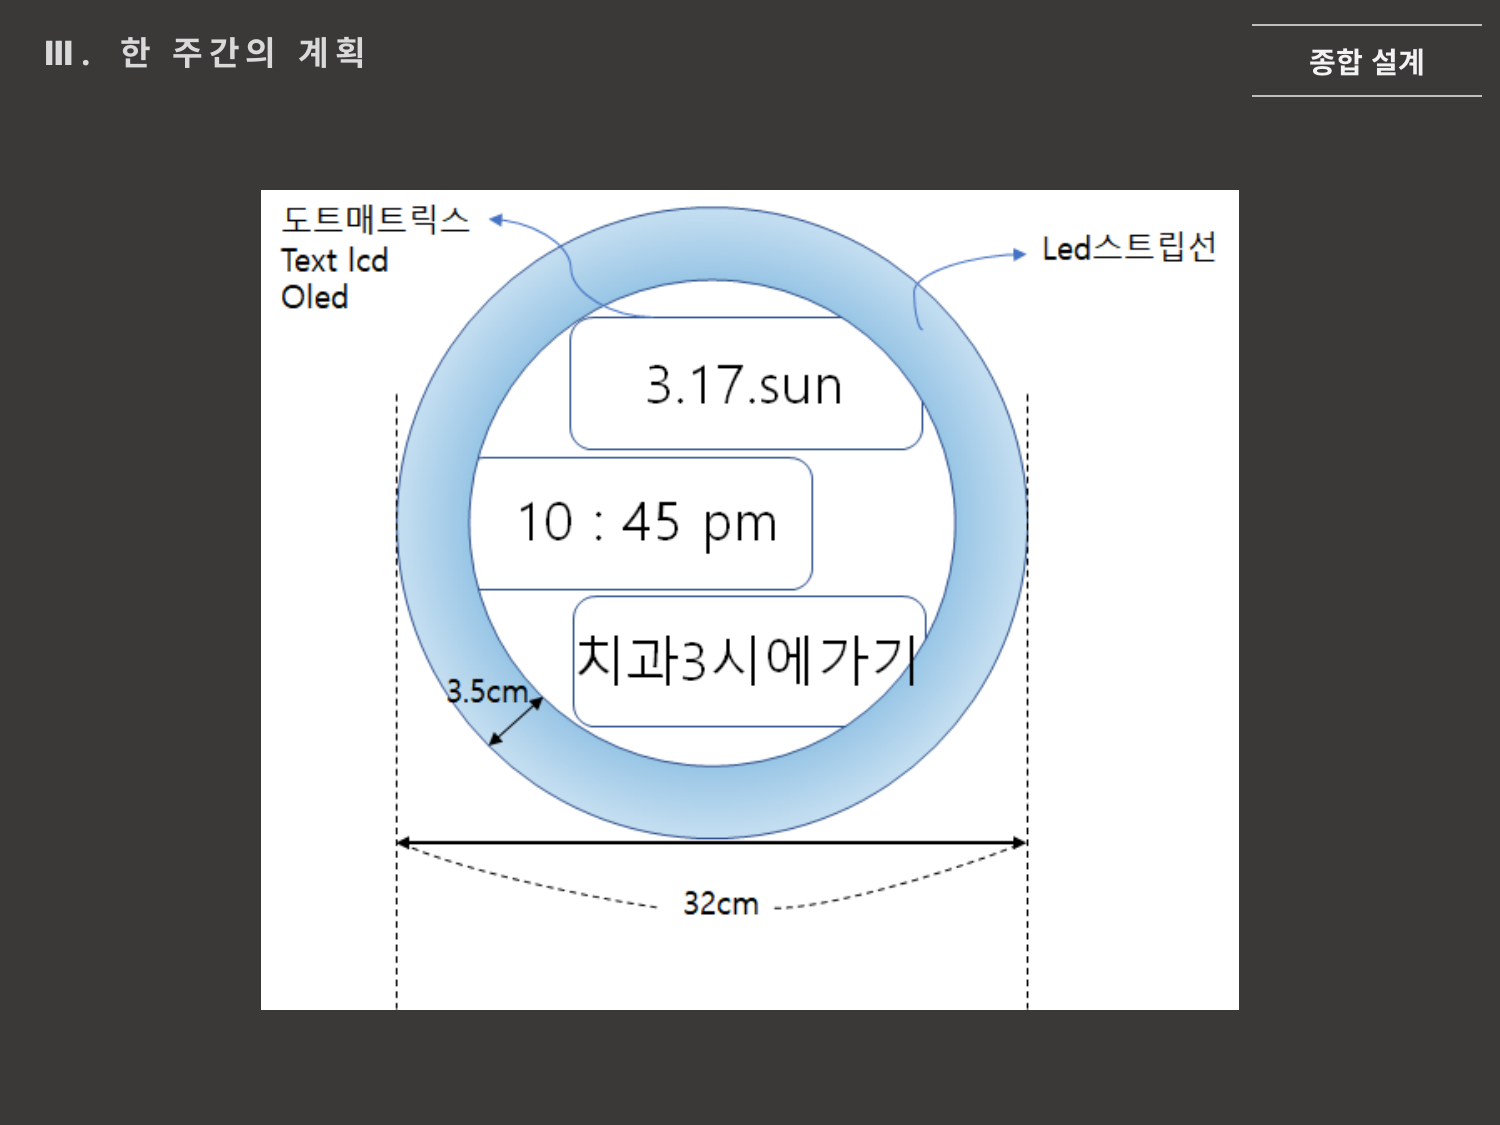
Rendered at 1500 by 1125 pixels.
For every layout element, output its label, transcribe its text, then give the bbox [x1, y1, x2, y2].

picture [260, 190, 1239, 1010]
text_box Ⅲ. 한 주간의 계획 [28, 25, 382, 80]
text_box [1251, 0, 1483, 97]
